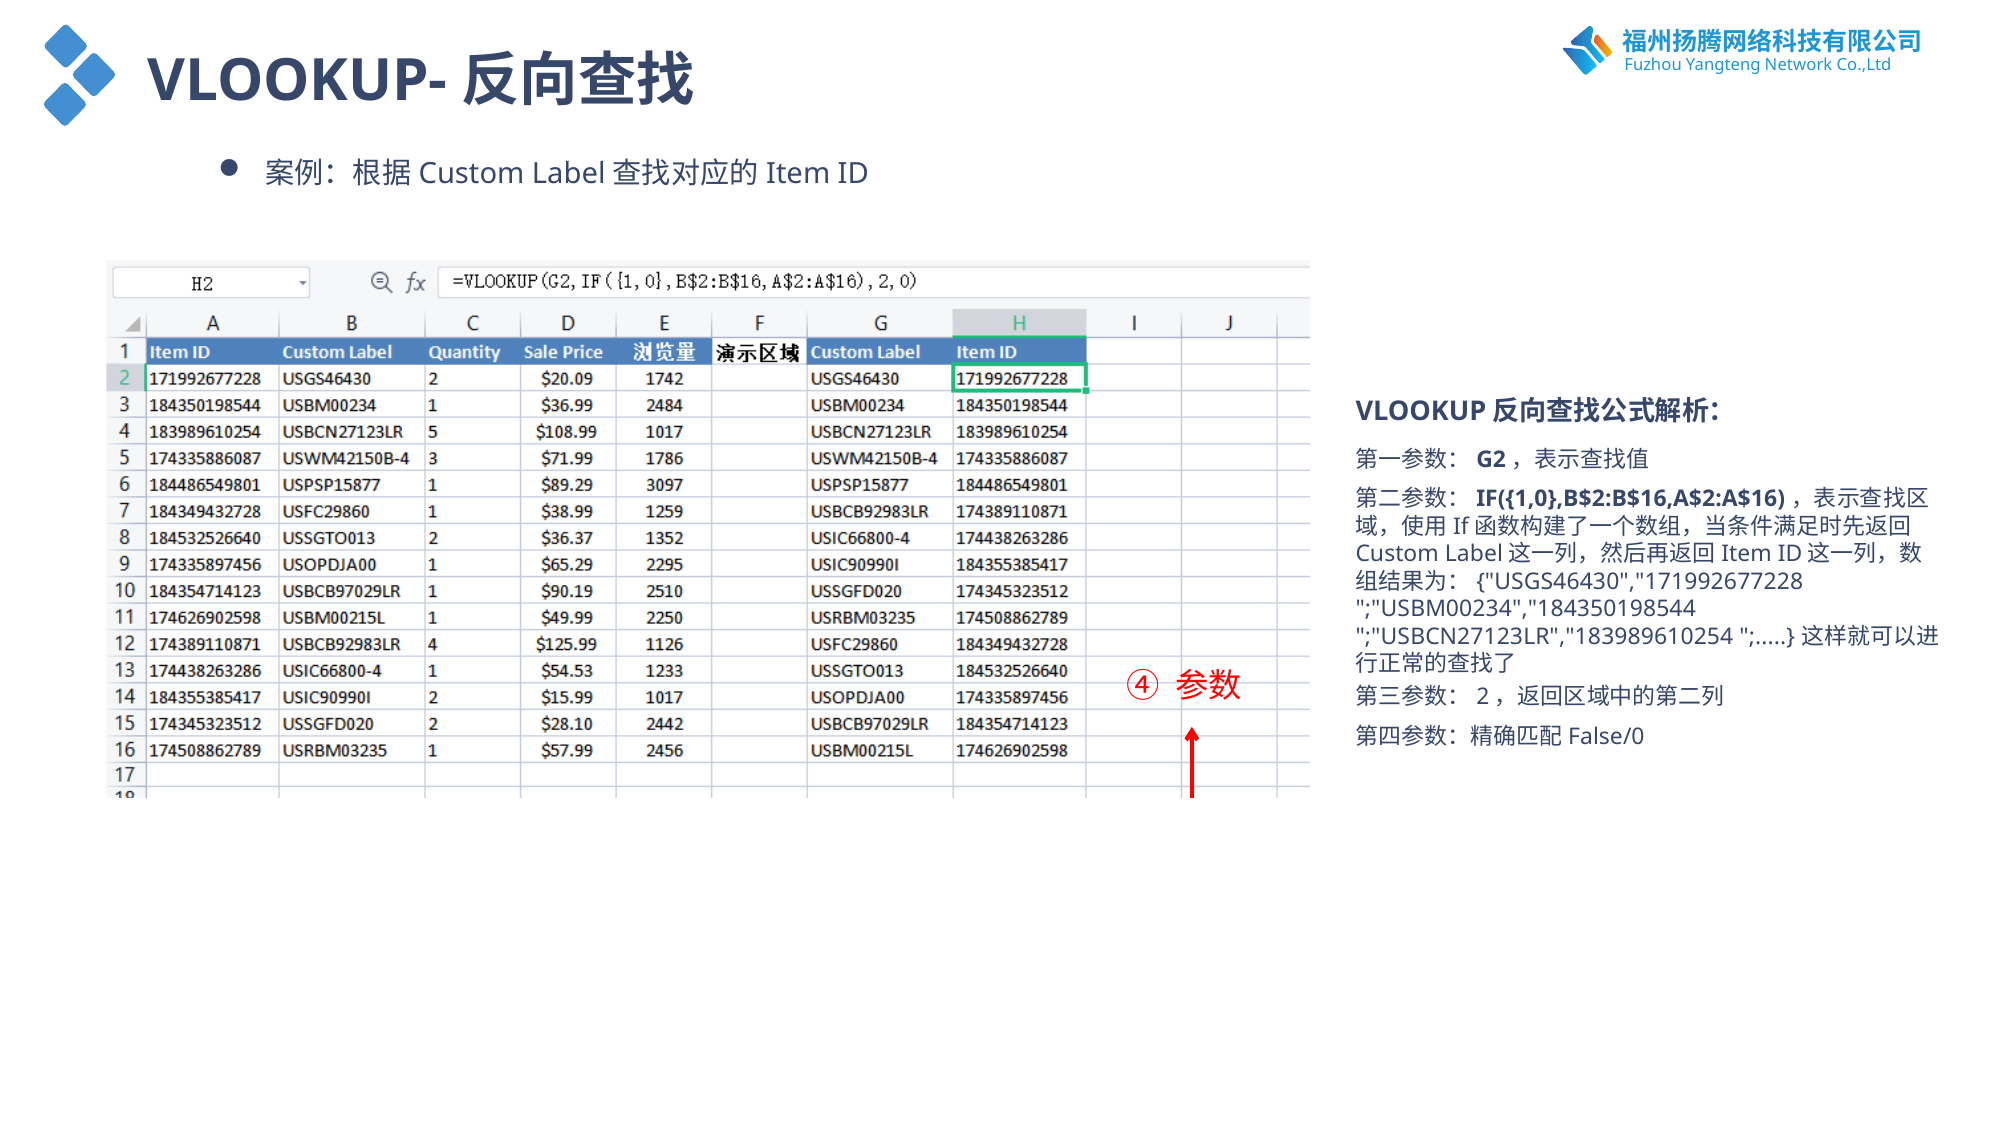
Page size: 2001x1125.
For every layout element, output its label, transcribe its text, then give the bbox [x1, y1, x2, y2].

text_box [72, 53, 116, 97]
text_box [421, 656, 1276, 798]
picture [106, 259, 1321, 1042]
picture [1560, 23, 1615, 78]
text_box 案例：根据Custom Label查找对应的Item ID [203, 146, 933, 191]
text_box VLOOKUP-反向查找 [132, 34, 1284, 127]
text_box [43, 82, 86, 126]
text_box [44, 24, 87, 68]
text_box VLOOKUP反向查找公式解析： 第一参数：G2，表示查找值 第二参数：IF({1,0},B$2:B$16,A$2:A$16)，表示查找区域，使用If函数构建了一个数组，当条件满足时先返回Custom Label这一列，然后再返回Item ID这一列，数组结果为：{"USGS46430","171992677228 ";"USBM00234","184350198544 ";"USBCN27123LR","183989610254 ";.....}这样就可以进行正常的查找了 第三参数：2，返回区域中的第二列 第四参数：精确匹配False/0 [1340, 369, 1956, 794]
